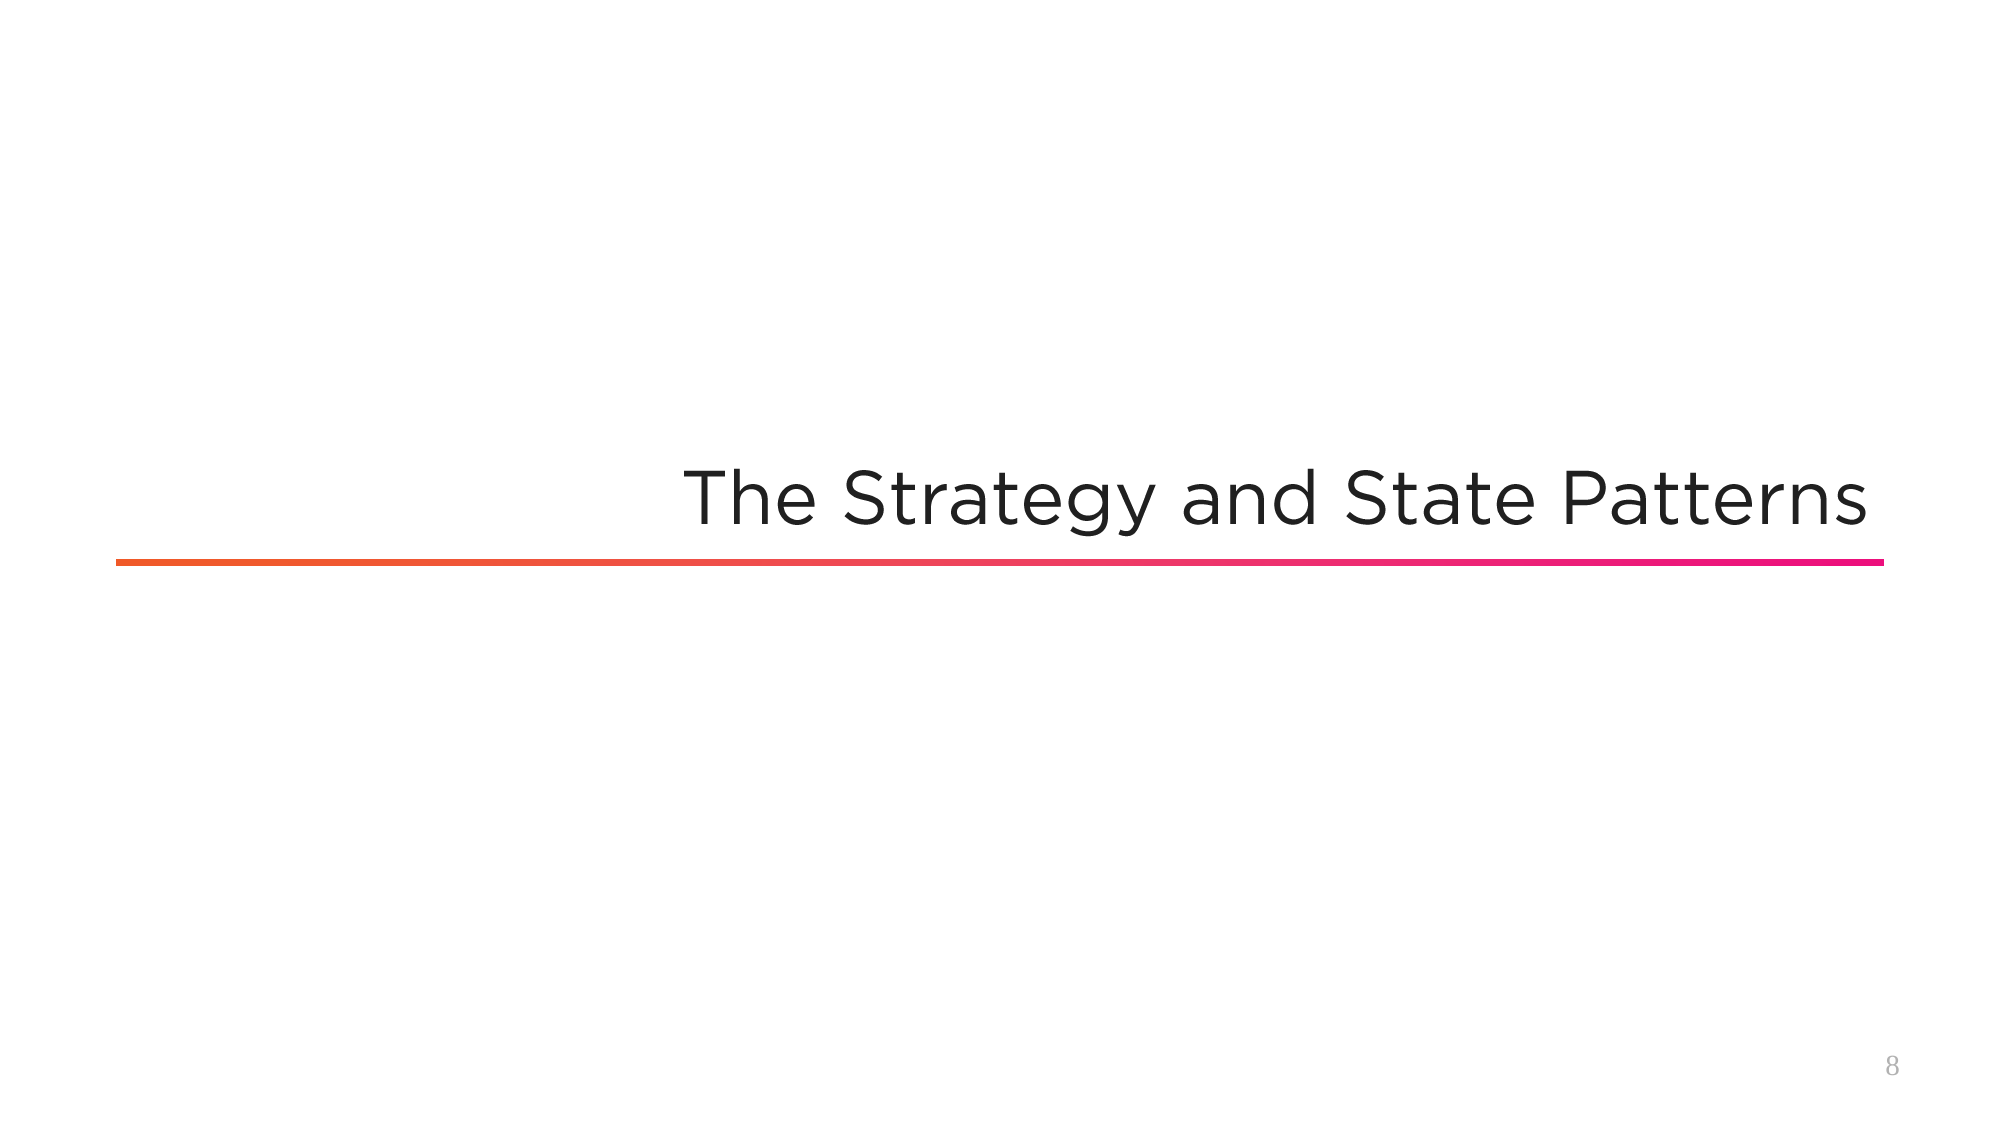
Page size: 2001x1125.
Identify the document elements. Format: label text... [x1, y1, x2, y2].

slide_number 8 [1440, 1046, 1900, 1103]
picture [680, 450, 1908, 542]
picture [116, 559, 1884, 566]
